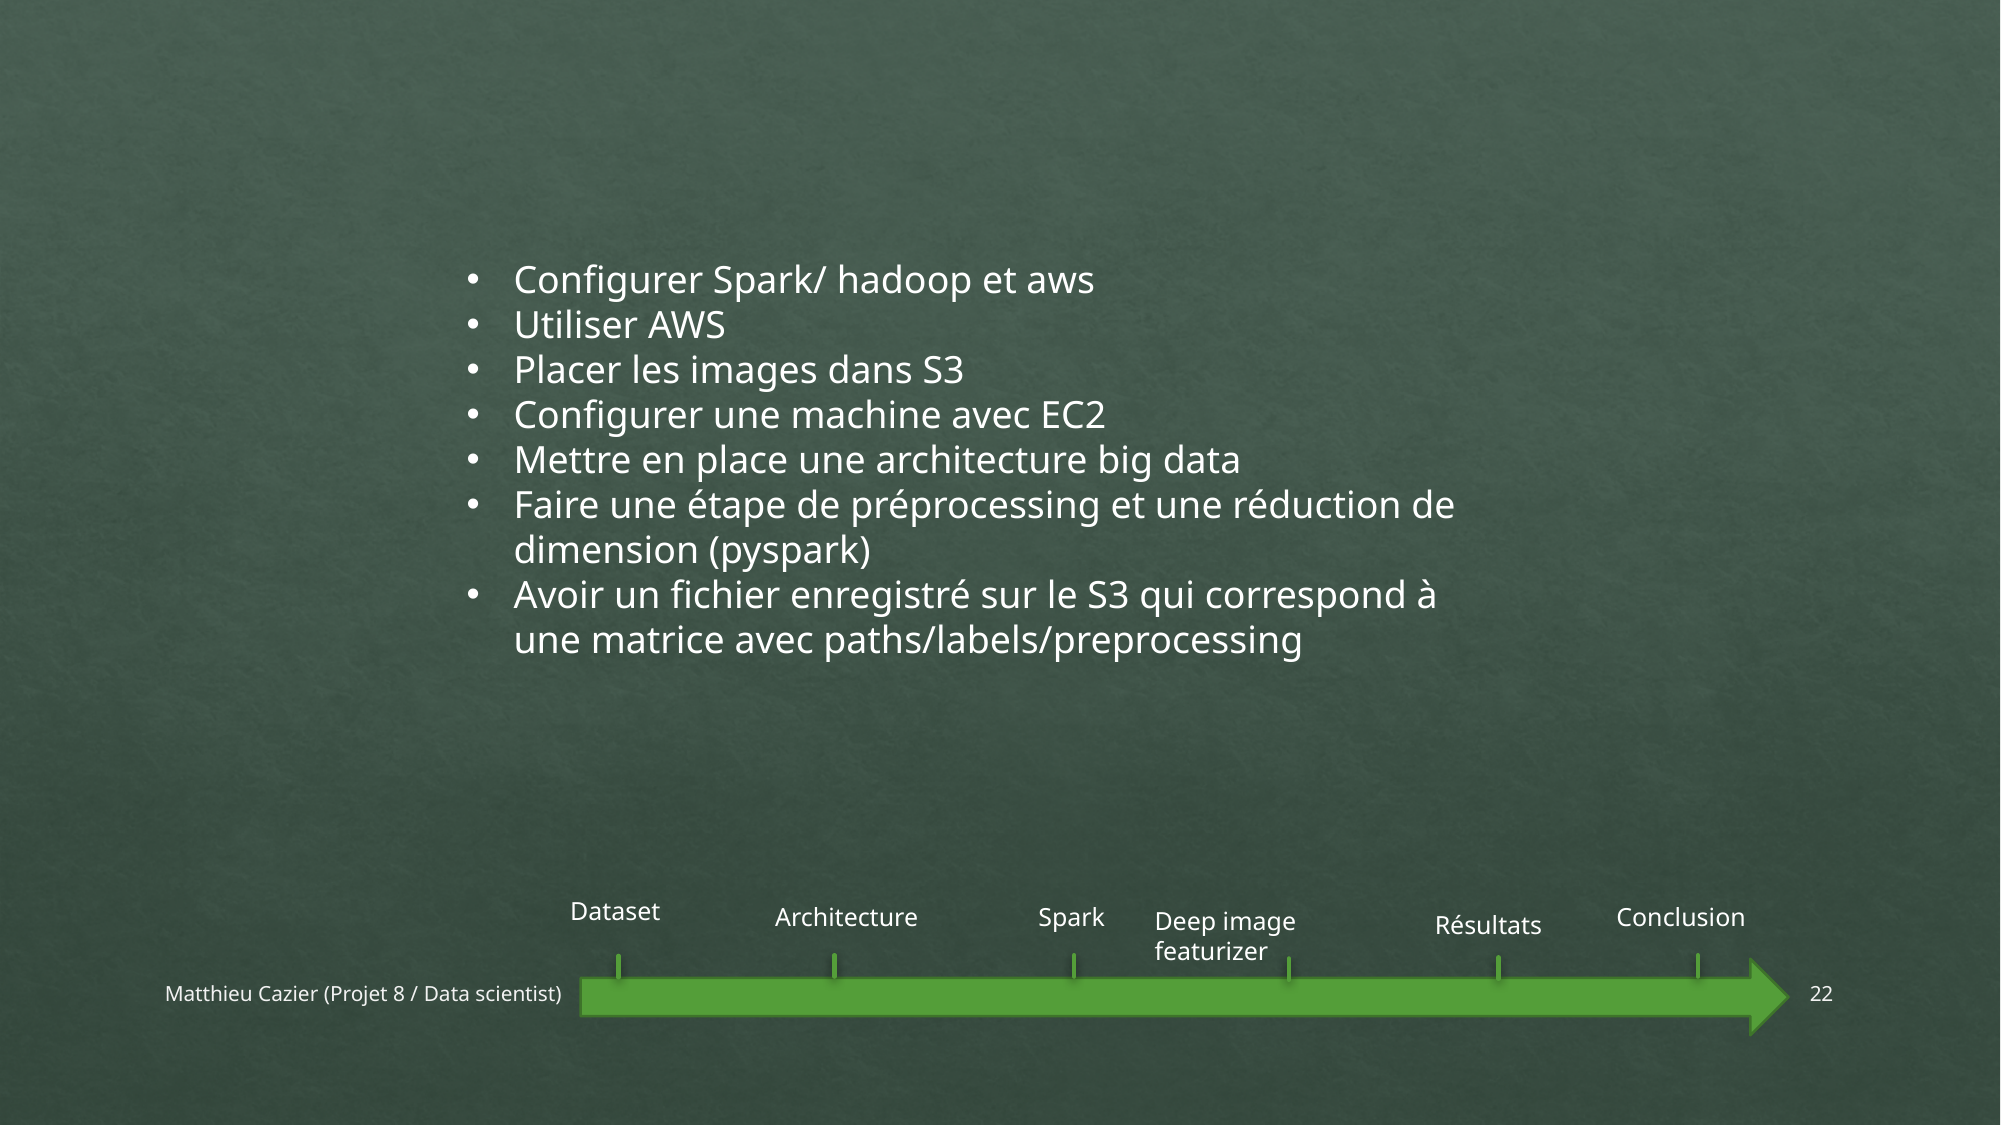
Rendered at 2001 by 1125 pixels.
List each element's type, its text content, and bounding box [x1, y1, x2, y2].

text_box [555, 888, 1808, 1036]
footer Matthieu Cazier (Projet 8 / Data scientist) [149, 965, 547, 1025]
text_box Configurer Spark/ hadoop et aws Utiliser AWS Placer les images dans S3 Configurer une machine avec EC2 Mettre en place une architecture big data Faire une étape de préprocessing et une réduction de dimension (pyspark) Avoir un fichier enregistré sur le S3 qui correspond à une matrice avec paths/labels/preprocessing [451, 248, 1473, 759]
slide_number 22 [1814, 965, 1849, 1025]
